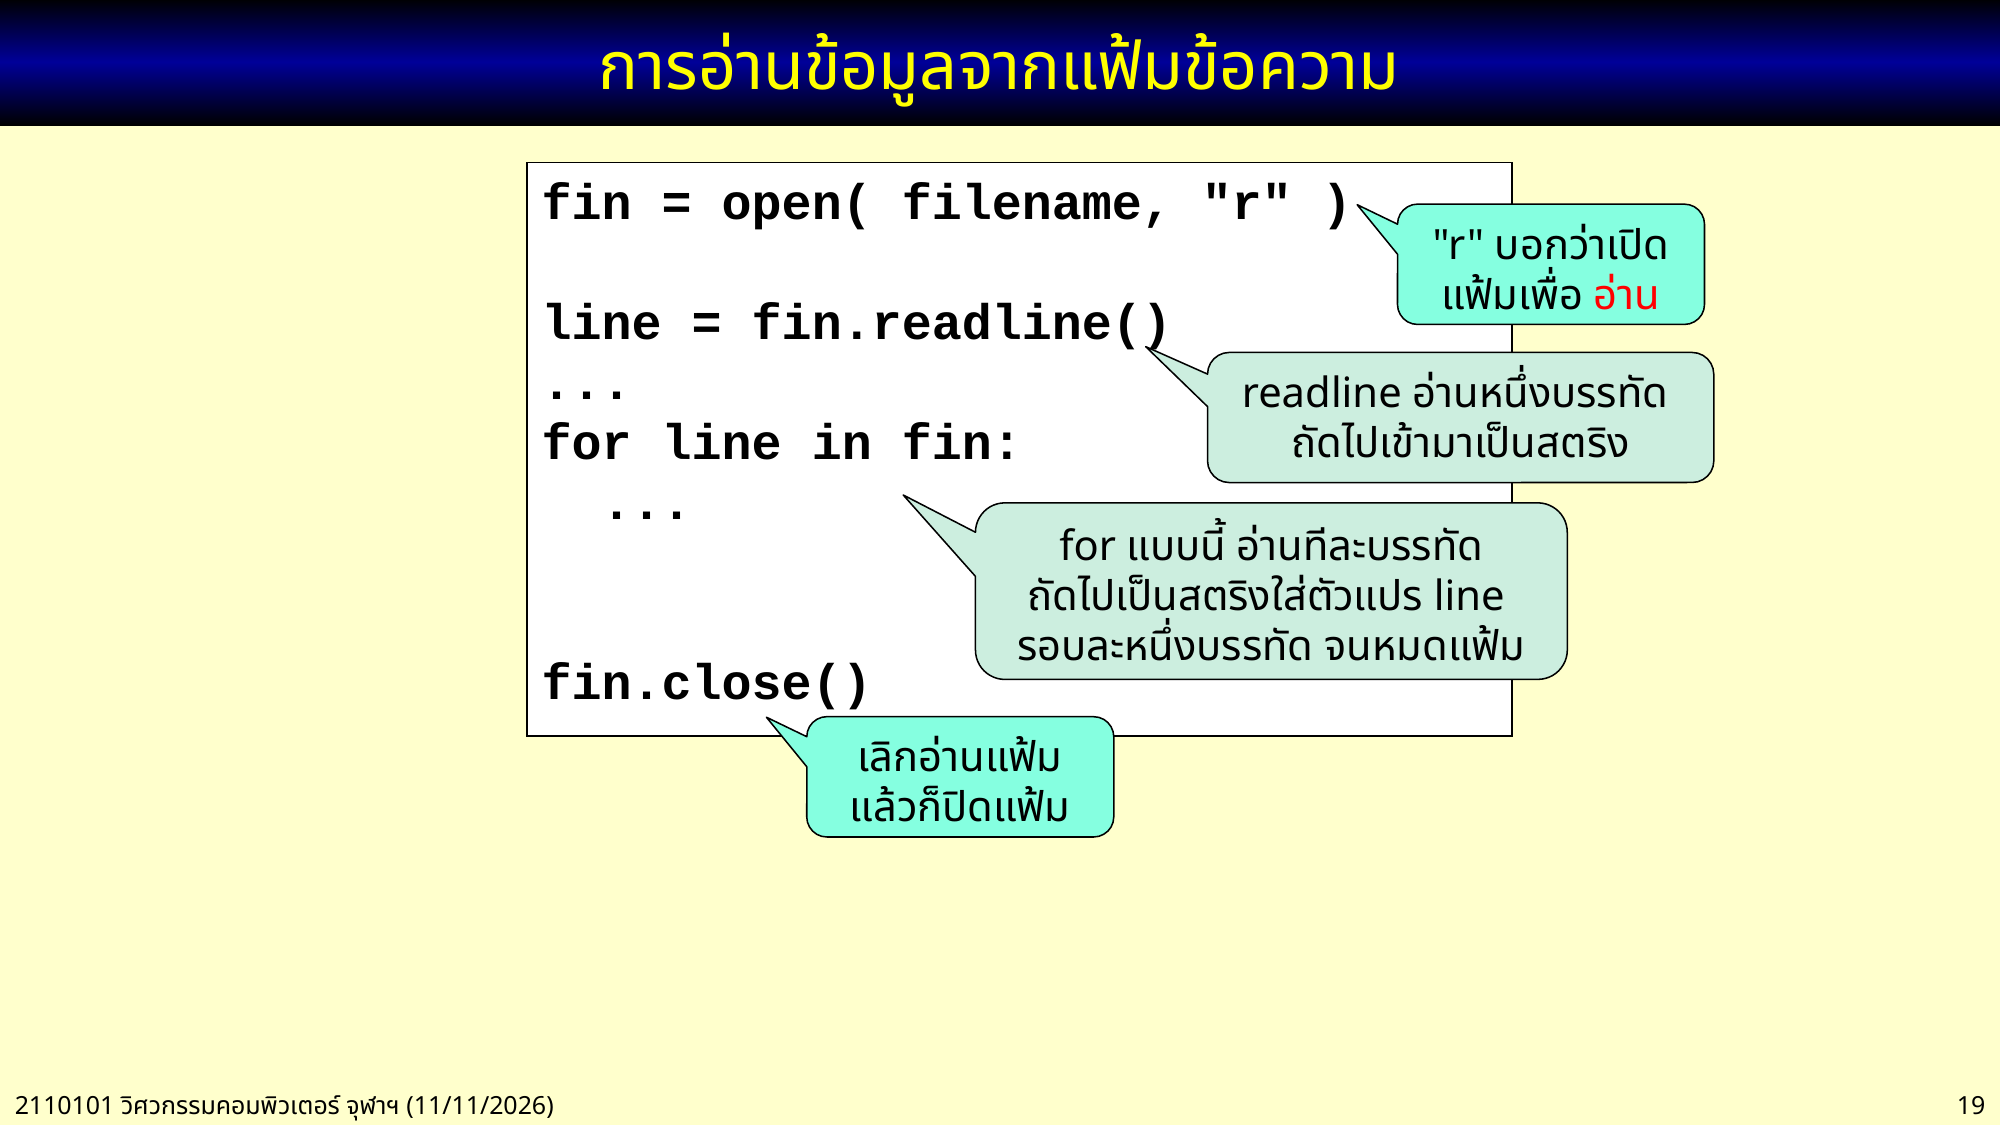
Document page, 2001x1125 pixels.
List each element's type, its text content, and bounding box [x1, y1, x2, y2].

text_box เลิกอ่านแฟ้มแล้วก็ปิดแฟ้ม [766, 716, 1114, 837]
title การอ่านข้อมูลจากแฟ้มข้อความ [0, 0, 2000, 126]
text_box readline อ่านหนึ่งบรรทัด ถัดไปเข้ามาเป็นสตริง [1145, 346, 1714, 483]
text_box "r" บอกว่าเปิดแฟ้มเพื่อ อ่าน [1357, 204, 1705, 325]
text_box fin = open( filename, "r" ) line = fin.readline() ... for line in fin: ... fin.close() [526, 162, 1513, 737]
text_box for แบบนี้ อ่านทีละบรรทัด ถัดไปเป็นสตริงใส่ตัวแปร line รอบละหนึ่งบรรทัด จนหมดแฟ้ม [903, 495, 1568, 680]
